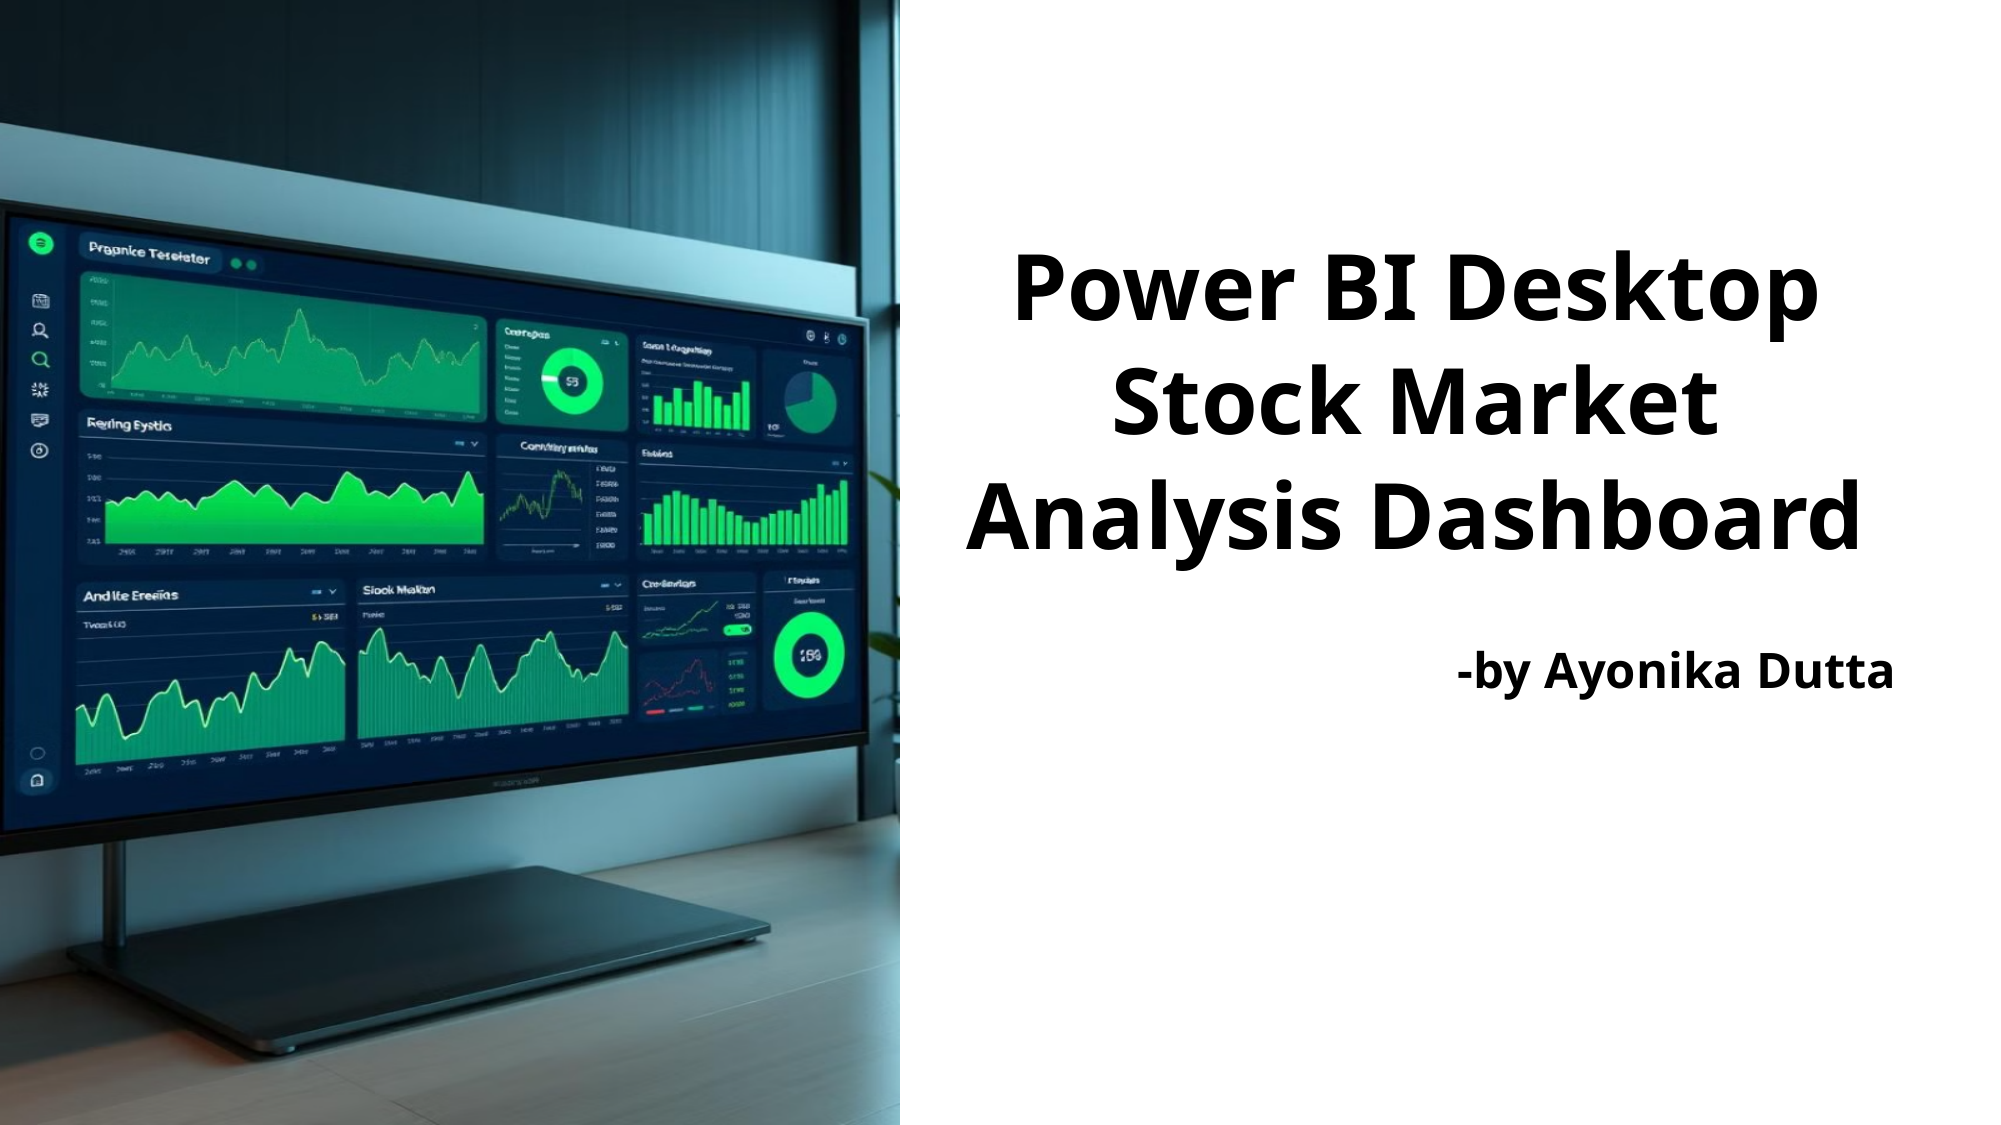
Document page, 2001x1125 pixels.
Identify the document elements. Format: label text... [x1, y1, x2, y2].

text_box -by Ayonika Dutta [1458, 630, 1869, 700]
text_box Power BI Desktop Stock Market Analysis Dashboard [947, 223, 1884, 594]
picture [0, 0, 900, 1125]
